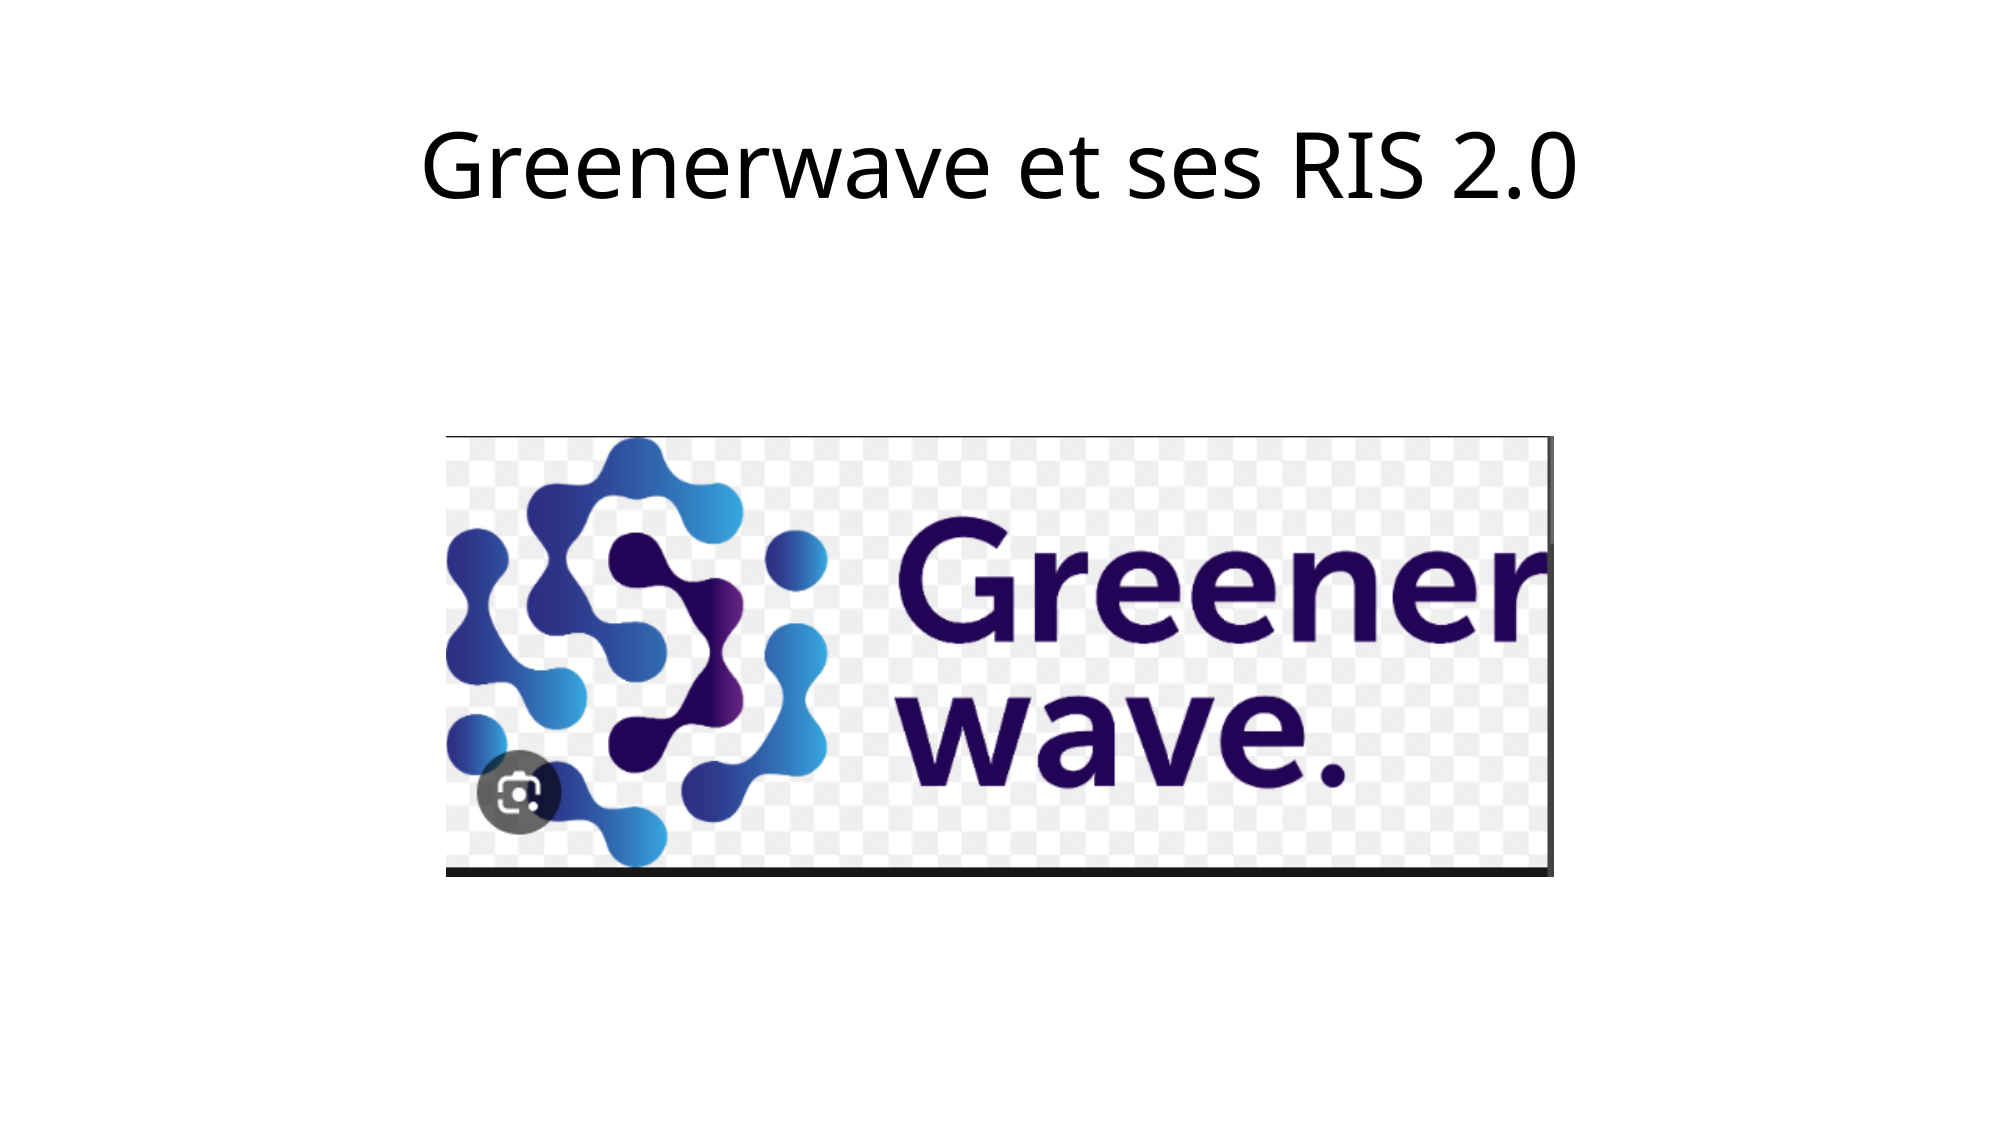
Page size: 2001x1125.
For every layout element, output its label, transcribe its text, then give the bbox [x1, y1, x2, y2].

title Greenerwave et ses RIS 2.0 [137, 59, 1863, 278]
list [445, 435, 1555, 878]
